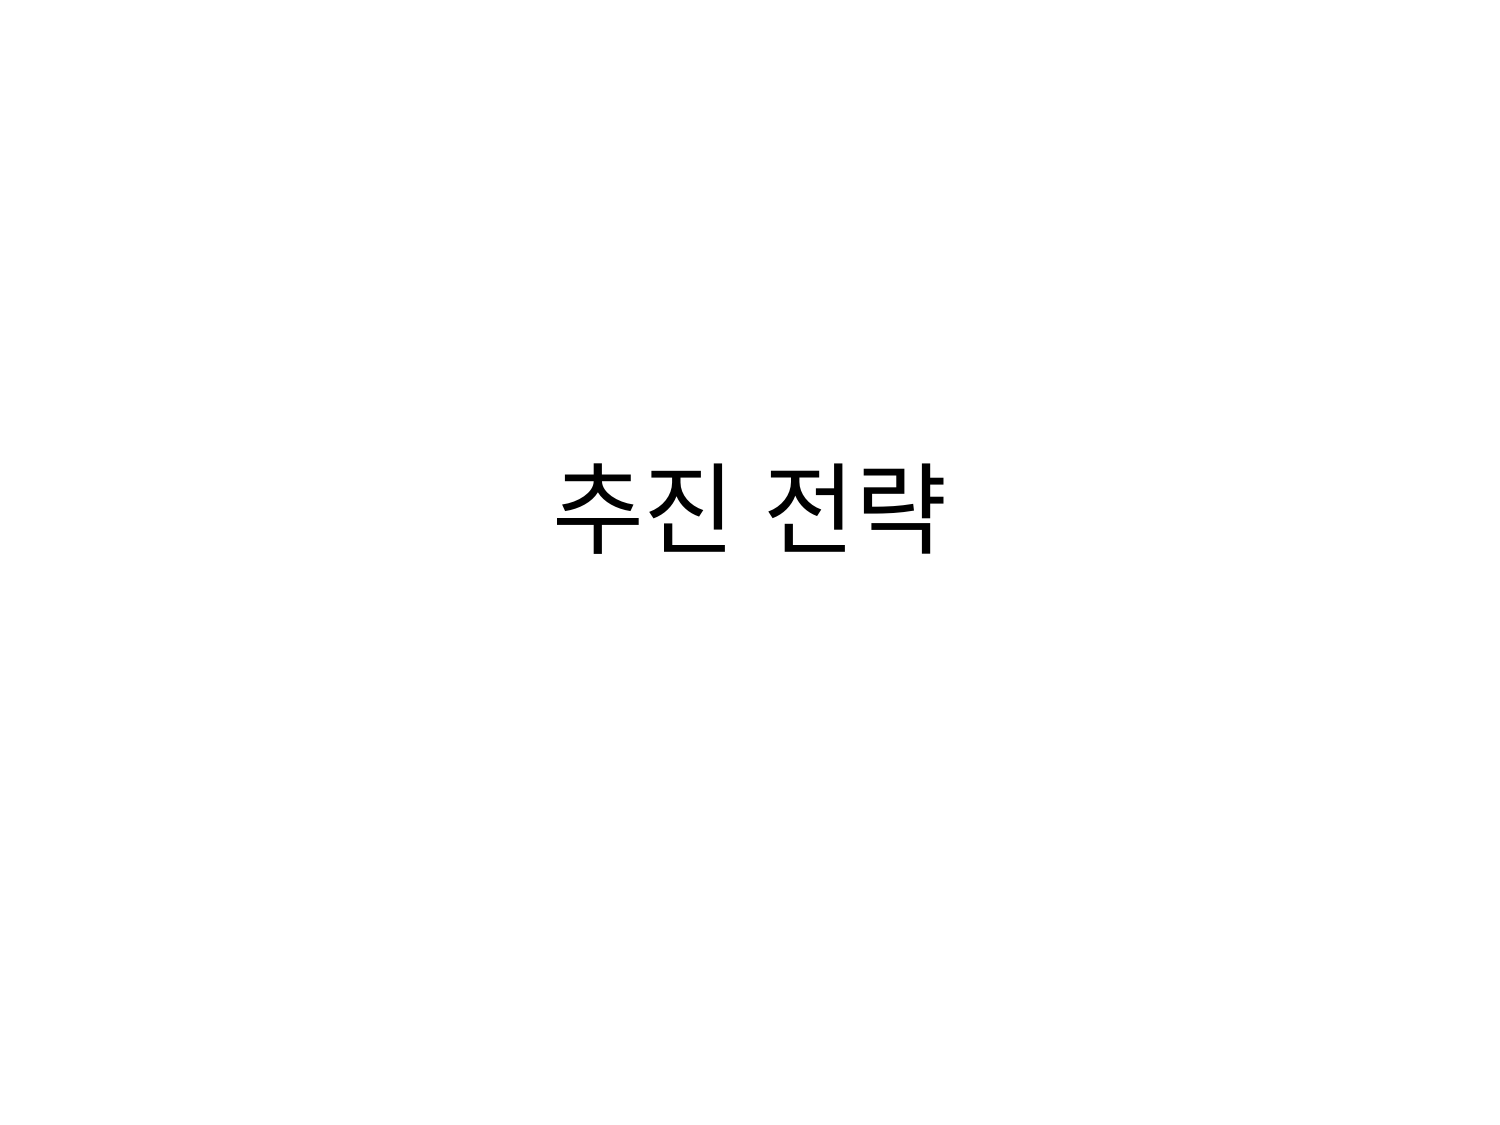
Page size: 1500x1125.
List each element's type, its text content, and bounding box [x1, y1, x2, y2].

title 추진 전략 [112, 184, 1388, 576]
